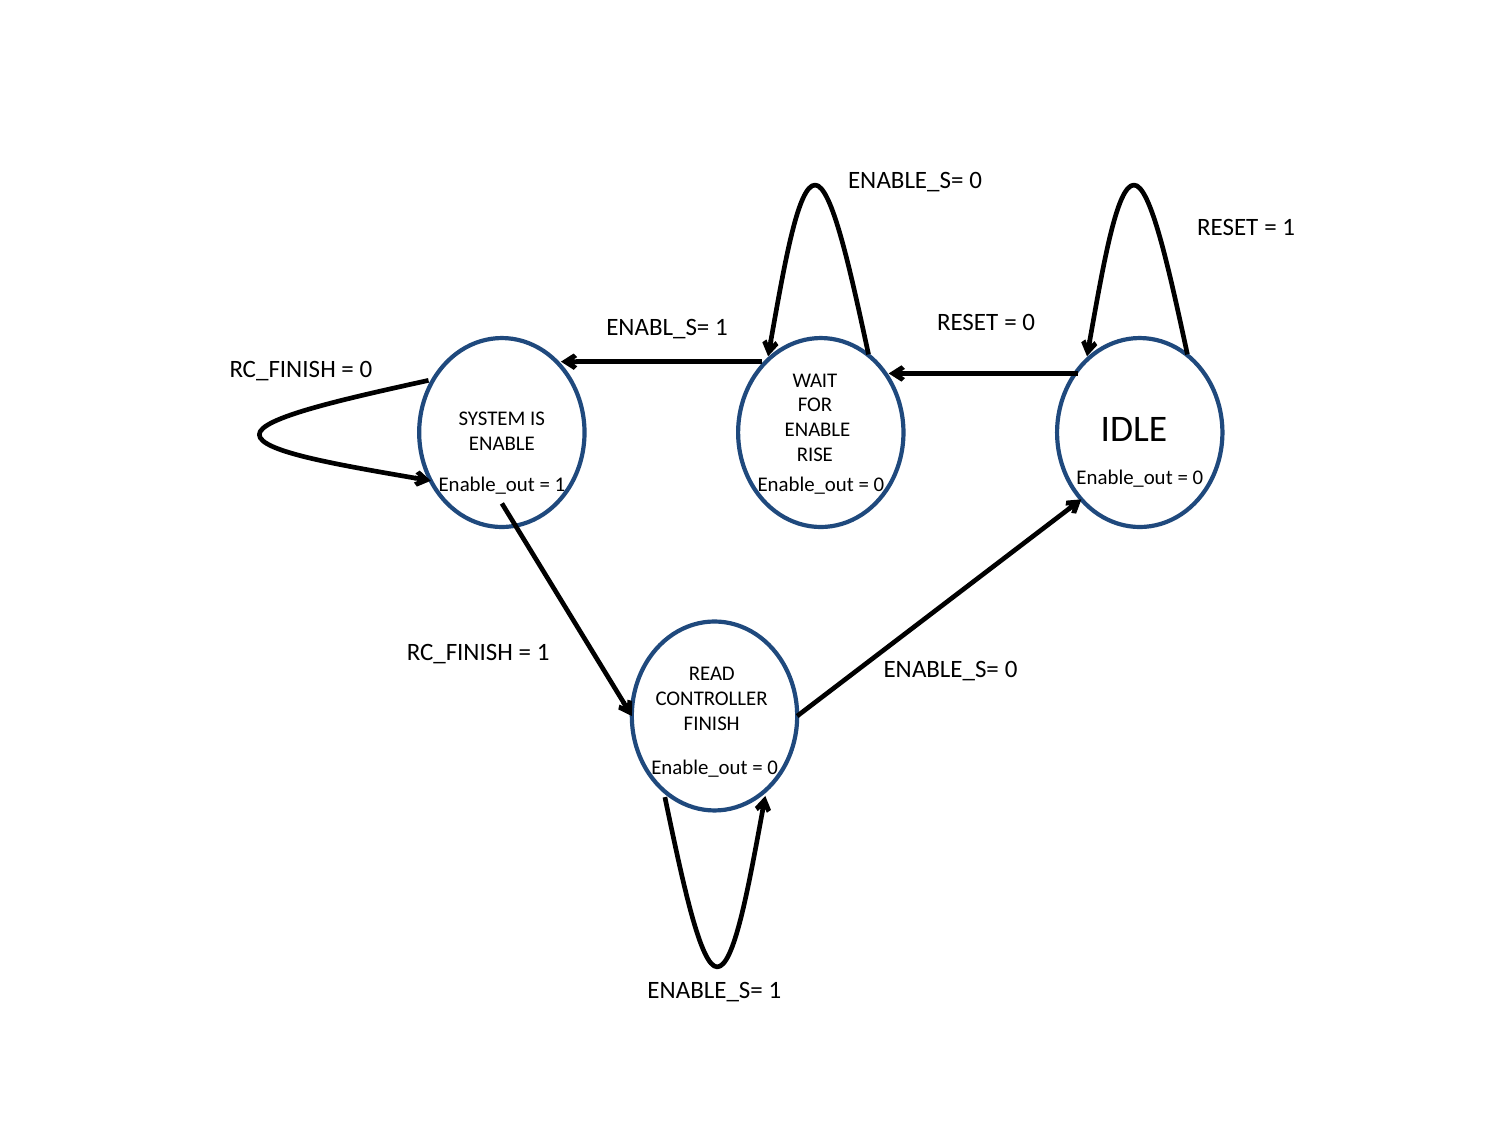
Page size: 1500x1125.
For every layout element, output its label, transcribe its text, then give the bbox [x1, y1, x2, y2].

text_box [418, 337, 585, 528]
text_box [796, 499, 1082, 717]
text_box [1056, 337, 1223, 528]
text_box ENABLE_S= 0 [808, 156, 1022, 201]
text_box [501, 526, 633, 717]
text_box [668, 818, 763, 965]
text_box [737, 337, 904, 528]
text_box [631, 621, 798, 811]
text_box [258, 390, 413, 479]
text_box [770, 188, 866, 336]
text_box RC_FINISH = 0 [182, 345, 413, 390]
text_box RESET = 0 [879, 297, 1093, 343]
text_box RESET = 1 [1139, 203, 1353, 248]
text_box [1089, 184, 1185, 336]
text_box ENABL_S= 1 [560, 302, 774, 348]
text_box RC_FINISH = 1 [371, 628, 496, 674]
text_box ENABLE_S= 1 [608, 965, 821, 1011]
